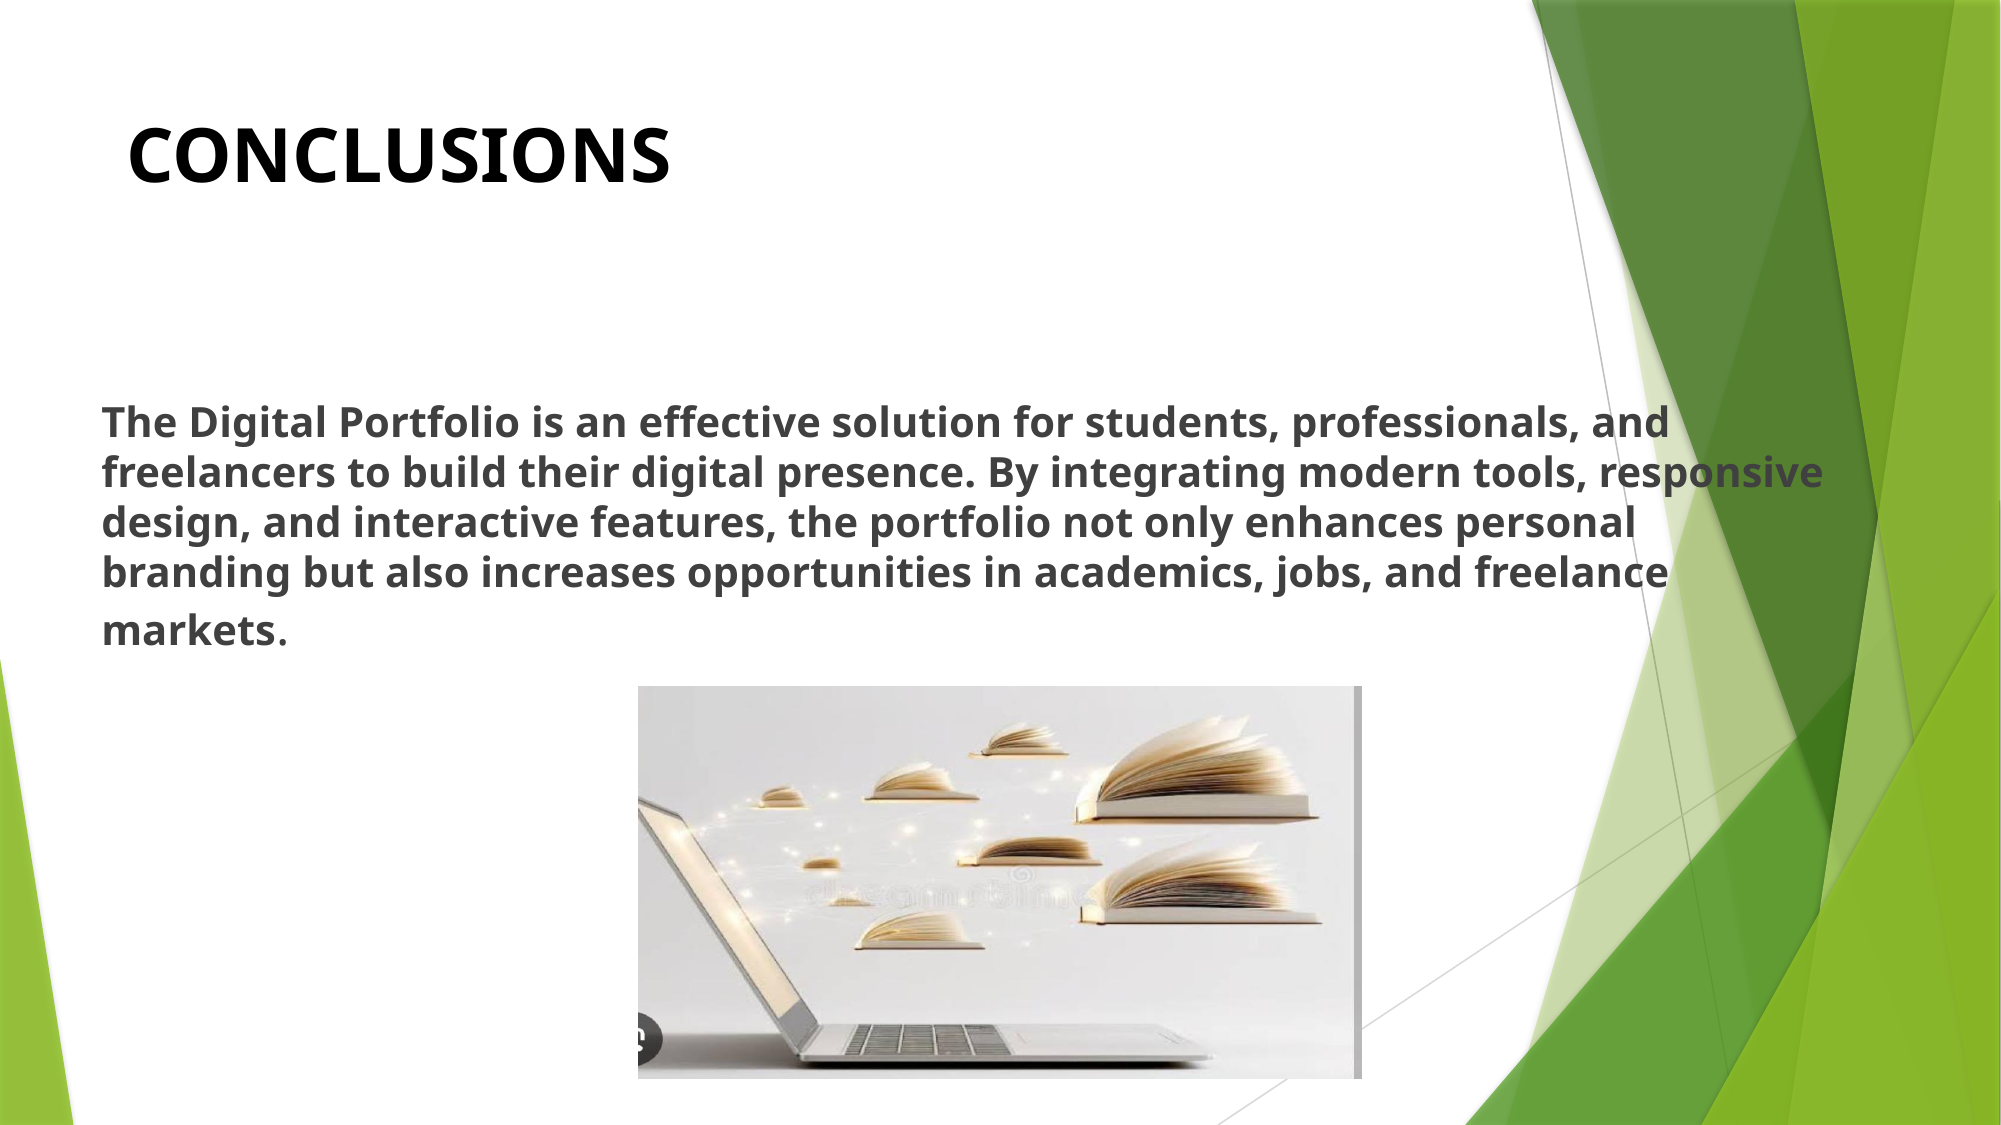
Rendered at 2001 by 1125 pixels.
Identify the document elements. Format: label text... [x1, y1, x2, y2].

list The Digital Portfolio is an effective solution for students, professionals, and freelancers to build their digital presence. By integrating modern tools, responsive design, and interactive features, the portfolio not only enhances personal branding but also increases opportunities in academics, jobs, and freelance markets. [86, 316, 1853, 1101]
picture [637, 686, 1363, 1080]
title CONCLUSIONS [111, 99, 1522, 316]
